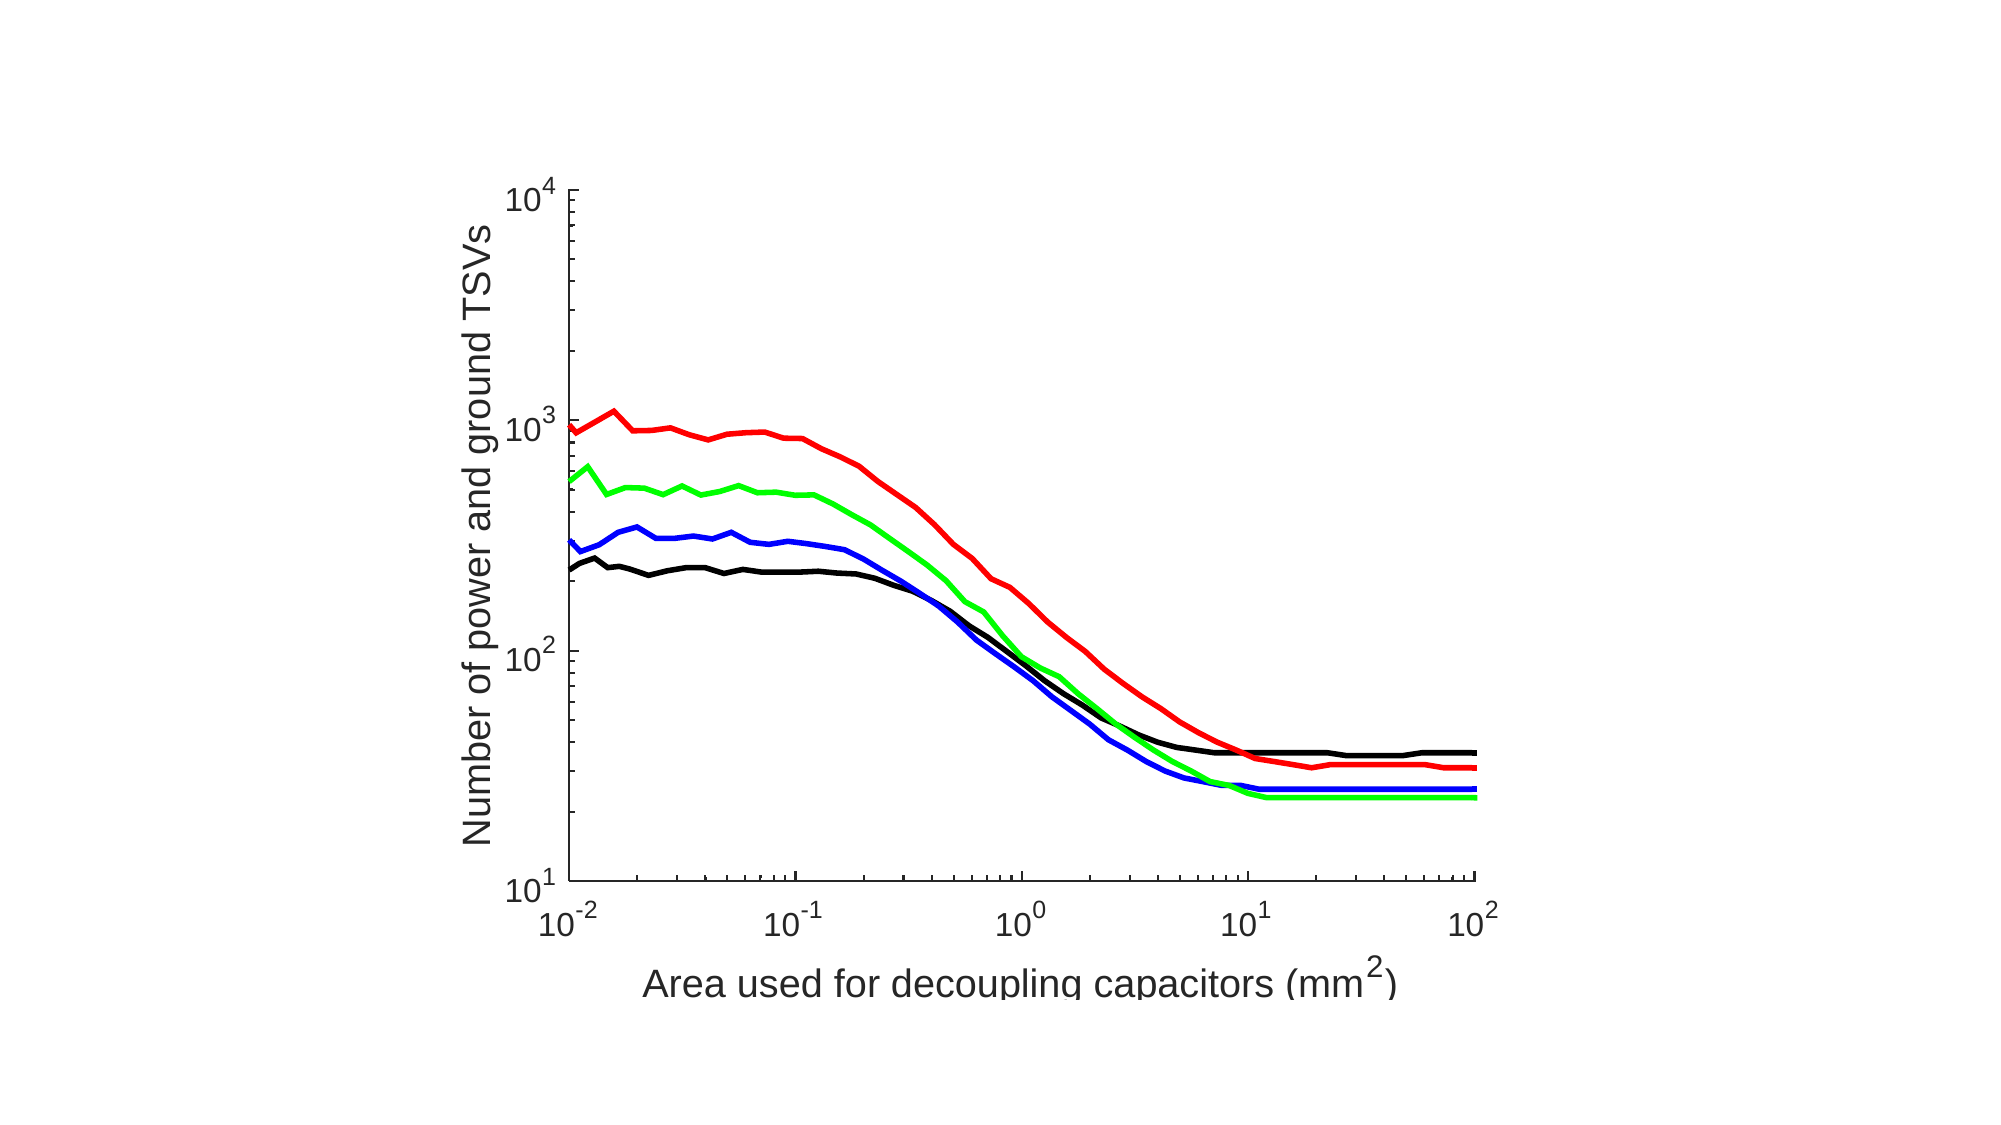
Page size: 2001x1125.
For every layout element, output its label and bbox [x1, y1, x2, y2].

picture [416, 124, 1583, 1001]
